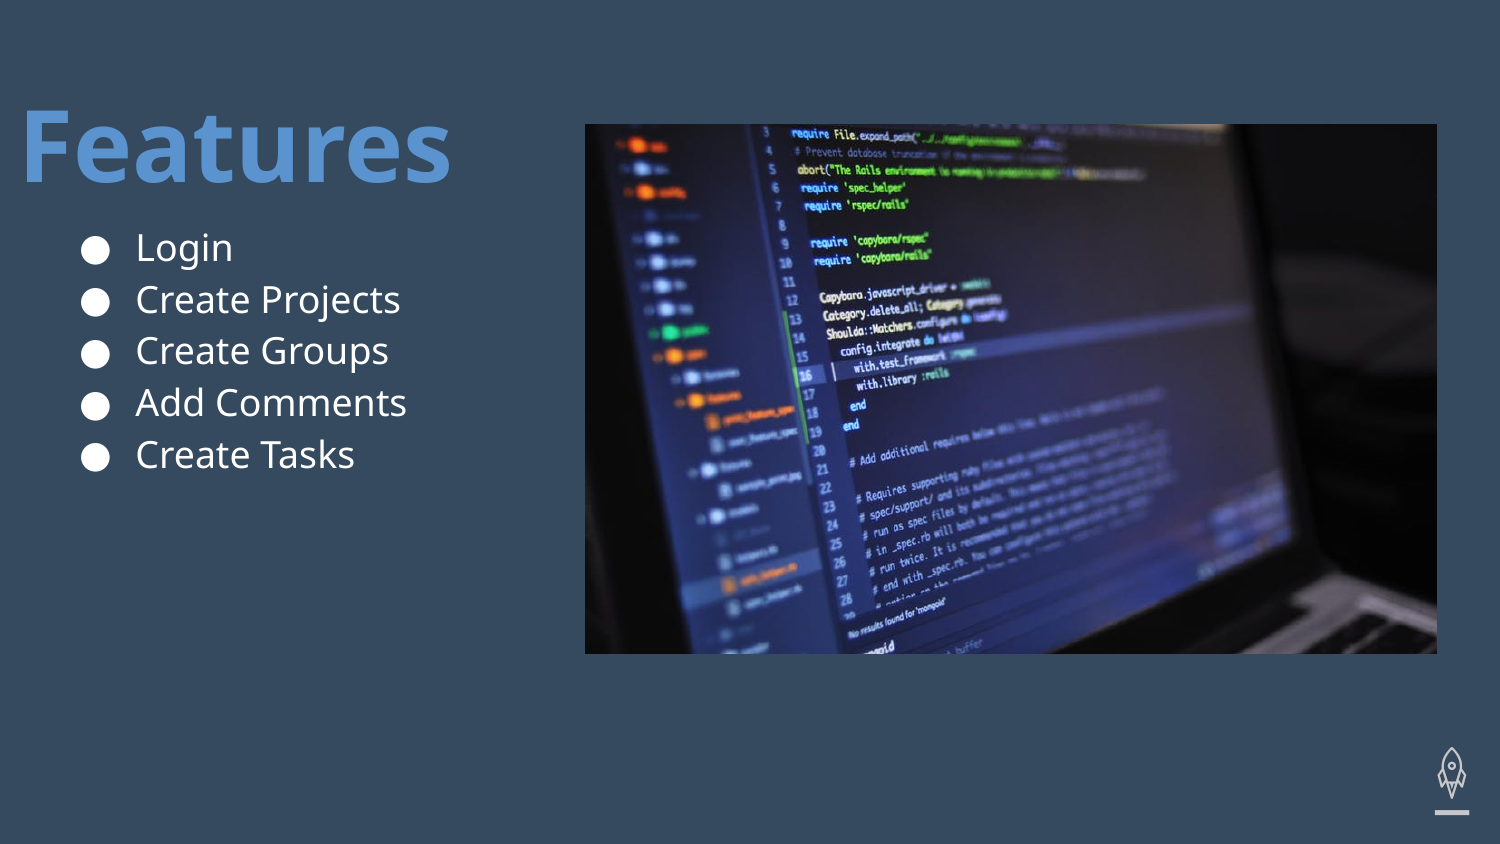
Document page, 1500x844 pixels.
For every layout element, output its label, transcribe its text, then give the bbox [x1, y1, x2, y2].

list Login Create Projects Create Groups Add Comments Create Tasks [45, 202, 580, 597]
picture [1410, 739, 1494, 823]
picture [585, 124, 1437, 655]
title Features [3, 0, 1352, 218]
